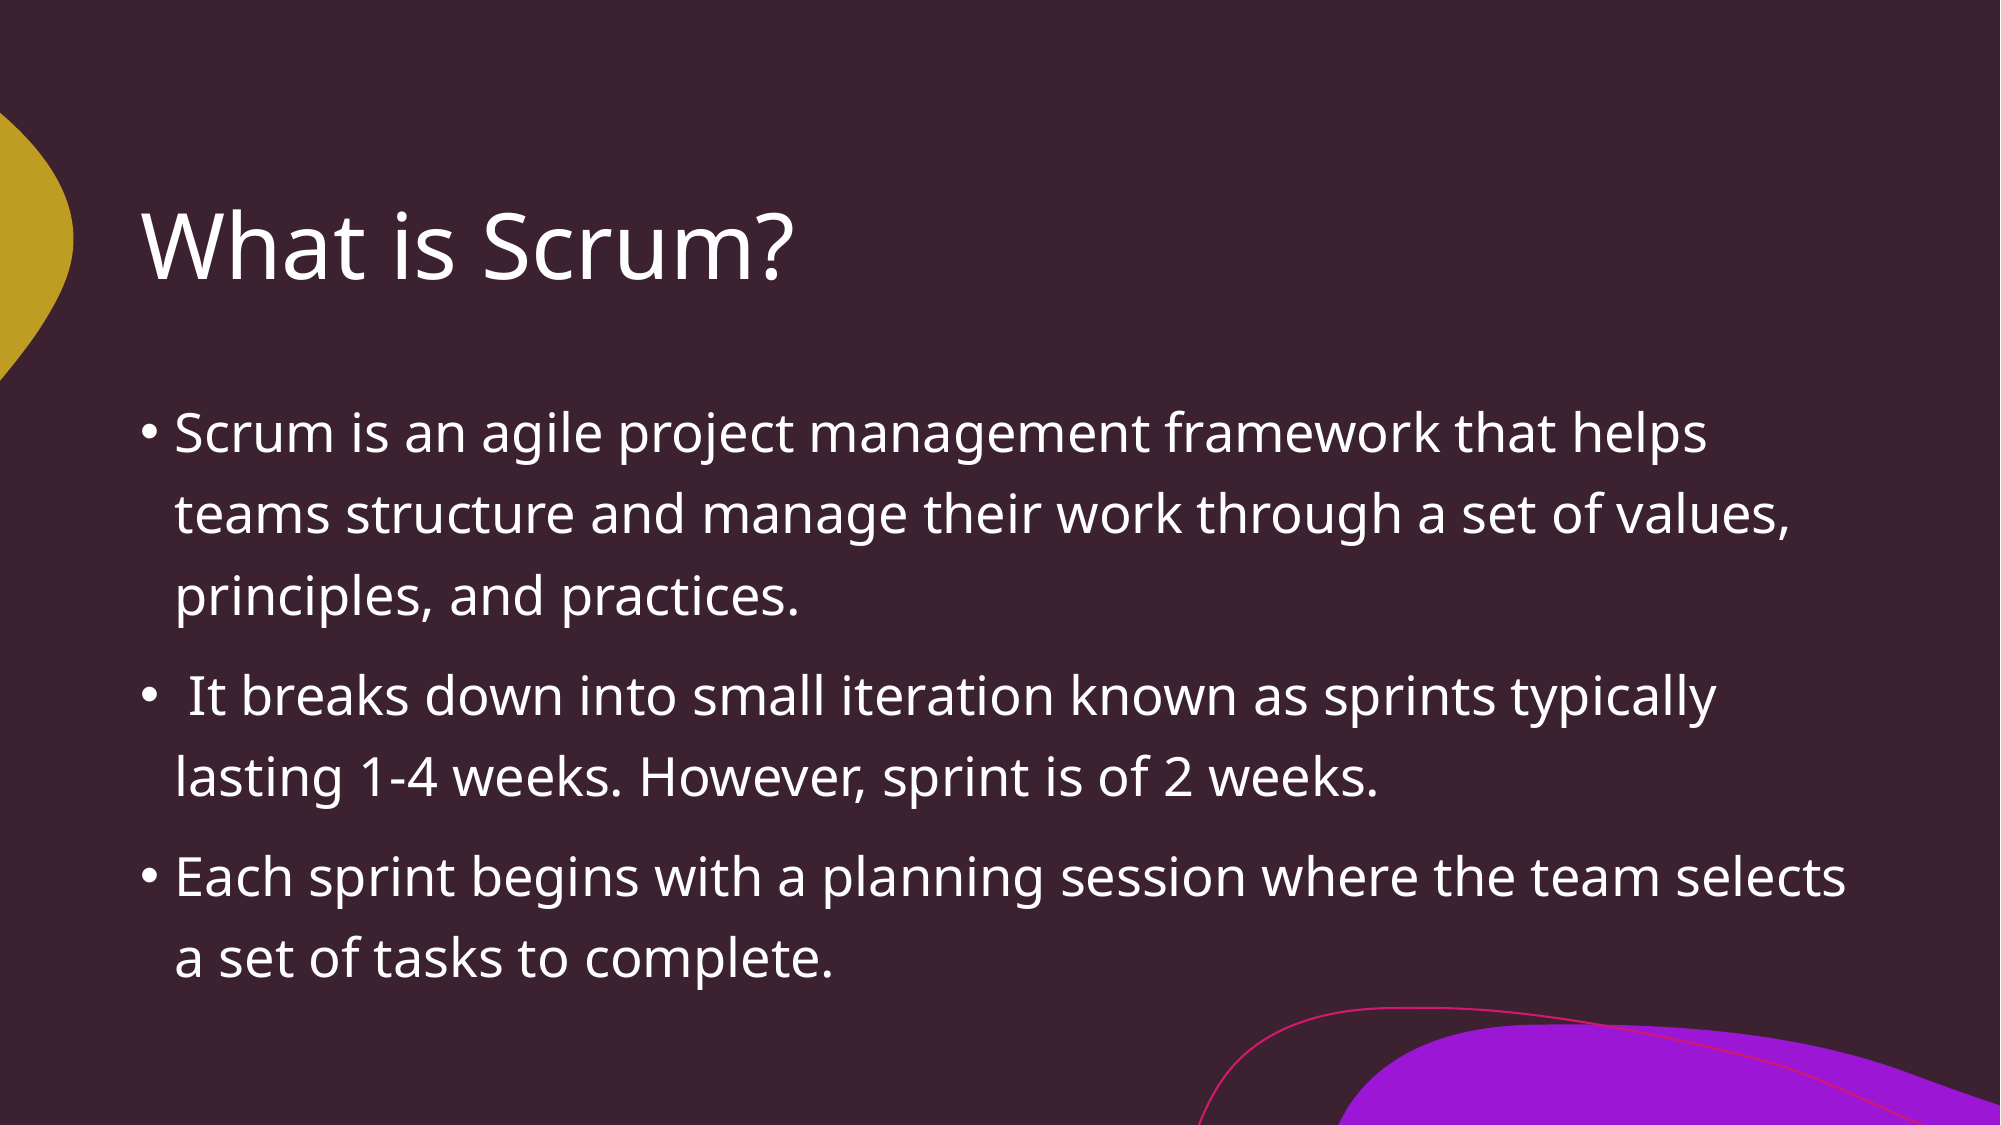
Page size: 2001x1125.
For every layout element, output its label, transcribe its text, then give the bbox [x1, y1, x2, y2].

list Scrum is an agile project management framework that helps teams structure and manage their work through a set of values, principles, and practices. It breaks down into small iteration known as sprints typically lasting 1-4 weeks. However, sprint is of 2 weeks. Each sprint begins with a planning session where the team selects a set of tasks to complete. [125, 375, 1875, 1002]
title What is Scrum? [125, 125, 1875, 375]
